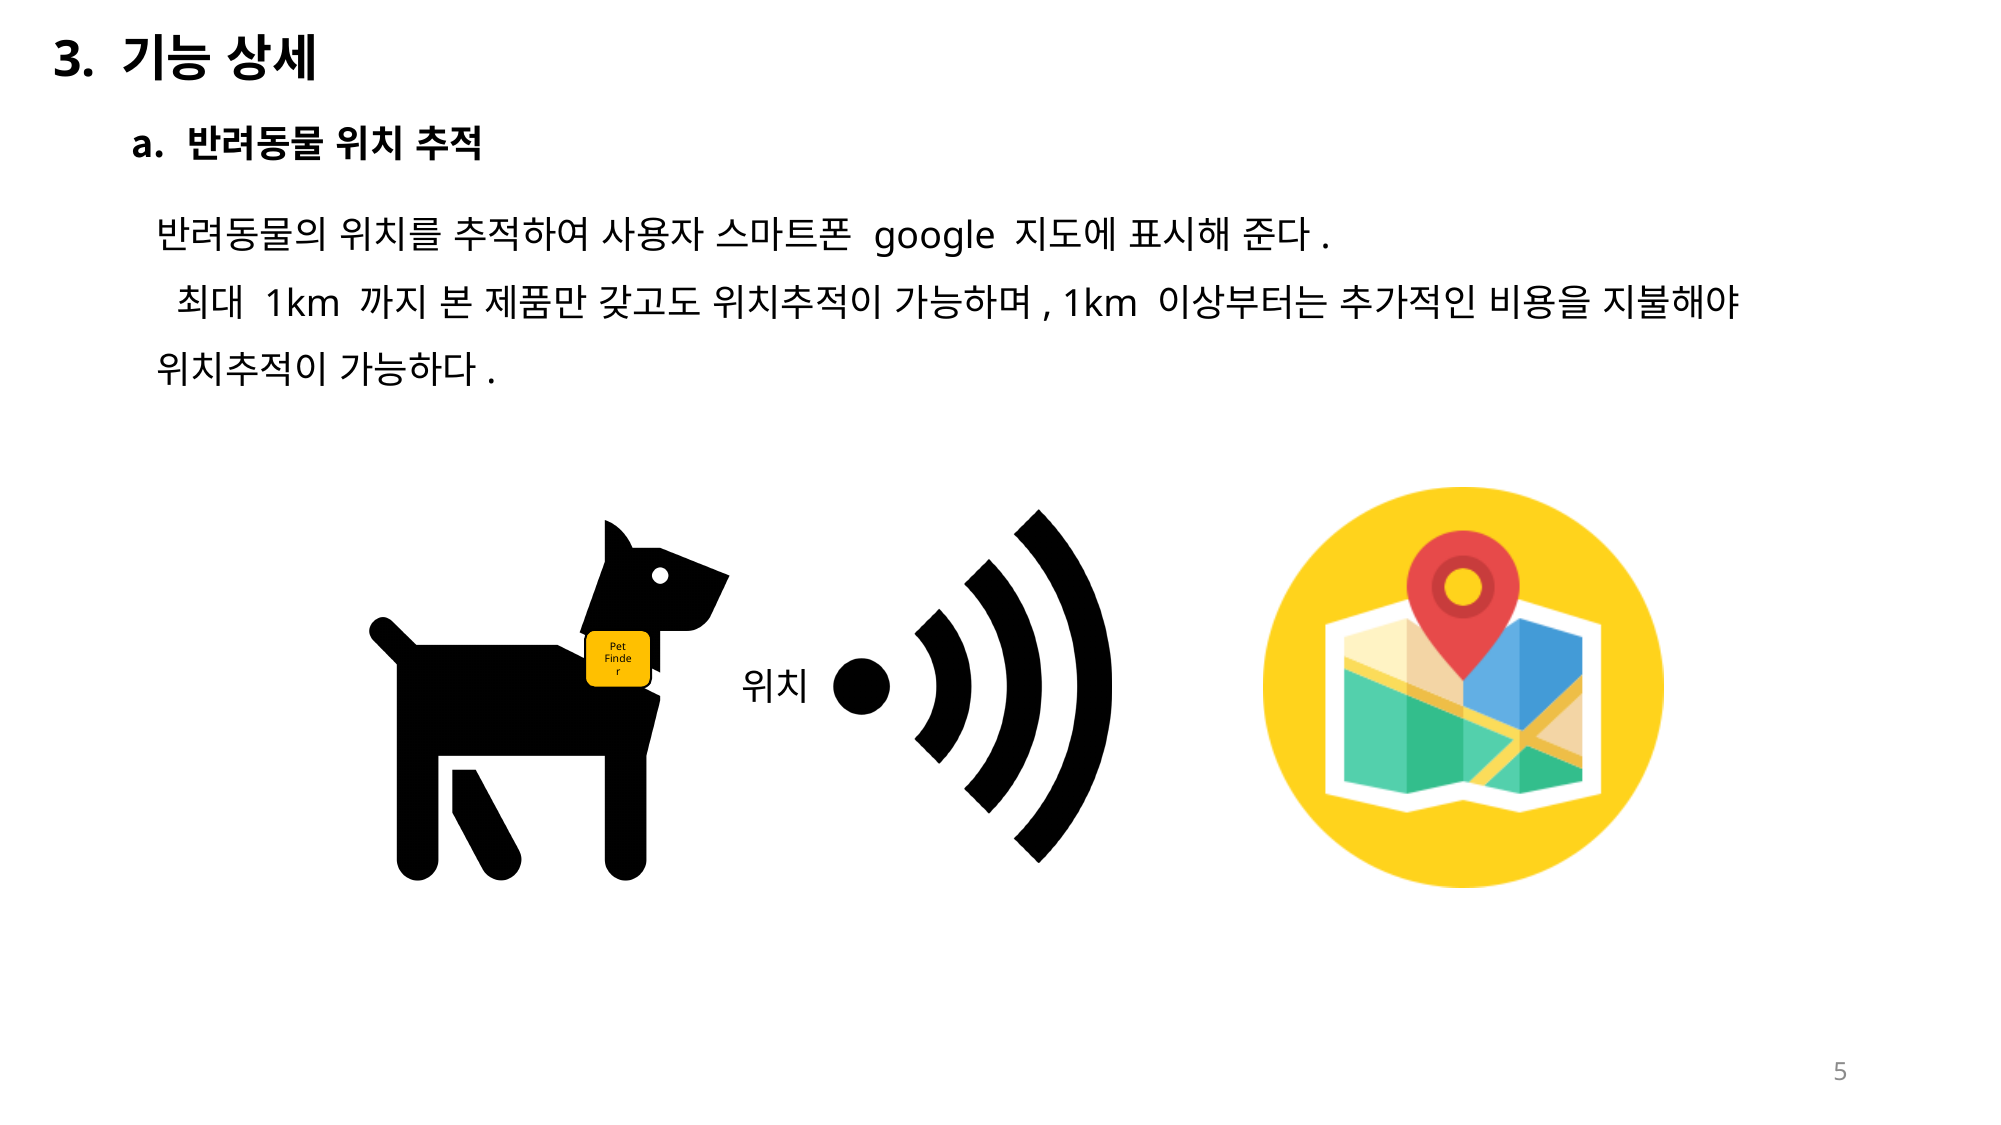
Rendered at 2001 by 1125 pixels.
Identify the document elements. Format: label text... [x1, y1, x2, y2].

picture [1263, 487, 1664, 888]
text_box 3. 기능 상세 [38, 19, 455, 94]
text_box 반려동물의 위치를 추적하여 사용자 스마트폰 google 지도에 표시해 준다. 최대 1km 까지 본 제품만 갖고도 위치추적이 가능하며, 1km 이상부터는 추가적인 비용을 지불해야 위치추적이 가능하다. [141, 181, 1852, 399]
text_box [369, 520, 735, 886]
text_box 반려동물 위치 추적 [116, 90, 500, 173]
slide_number 5 [1412, 1042, 1863, 1103]
picture [795, 510, 1149, 863]
text_box 위치 [735, 655, 795, 716]
